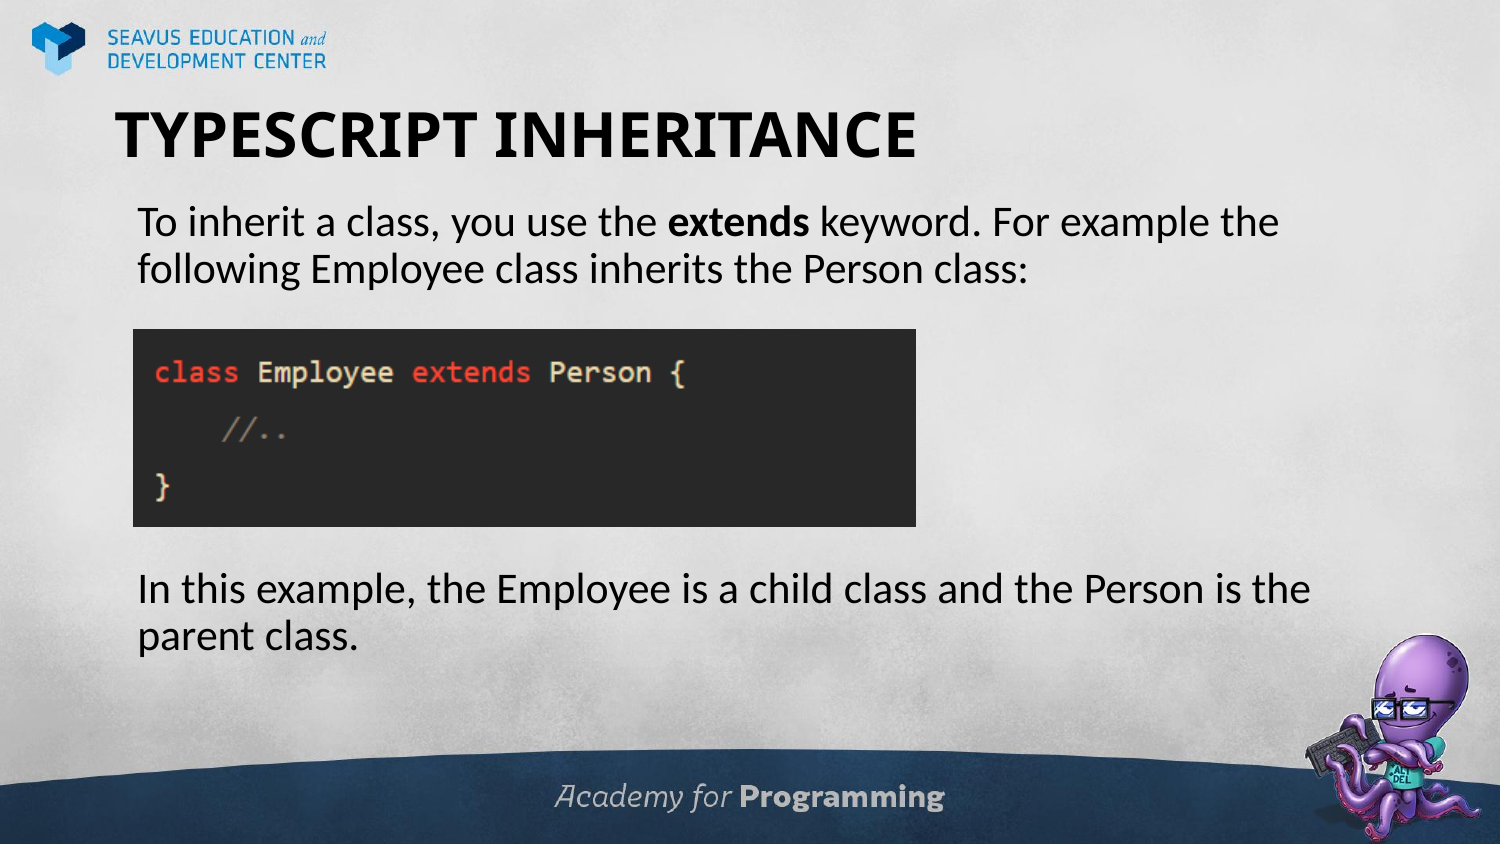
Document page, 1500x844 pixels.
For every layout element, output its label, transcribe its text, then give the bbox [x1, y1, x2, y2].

list To inherit a class, you use the extends keyword. For example the following Employee class inherits the Person class: In this example, the Employee is a child class and the Person is the parent class. [103, 193, 1397, 729]
title TYPESCRIPT INHERITANCE [103, 70, 1366, 193]
picture [0, 0, 1500, 844]
